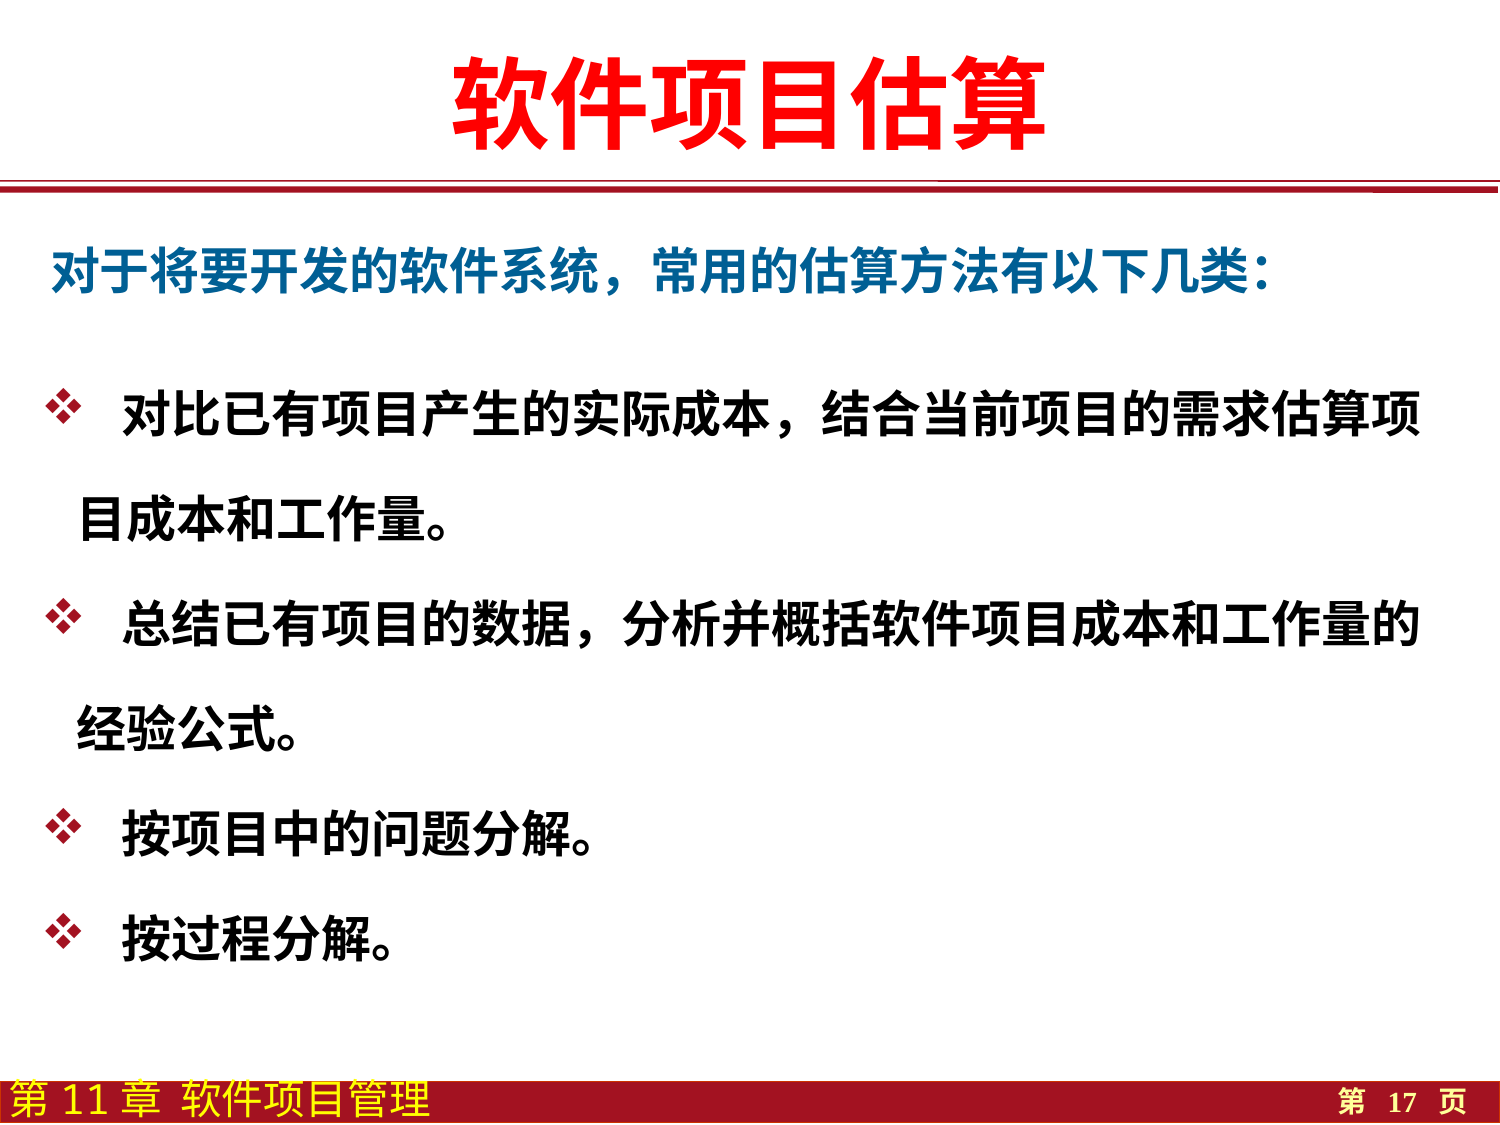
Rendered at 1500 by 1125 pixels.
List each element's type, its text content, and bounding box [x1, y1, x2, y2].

text_box 对于将要开发的软件系统，常用的估算方法有以下几类： [49, 224, 1325, 300]
text_box 软件项目估算 [237, 49, 1263, 162]
text_box 对比已有项目产生的实际成本，结合当前项目的需求估算项目成本和工作量。 总结已有项目的数据，分析并概括软件项目成本和工作量的经验公式。 按项目中的问题分解。 按过程分解。 [41, 337, 1463, 976]
